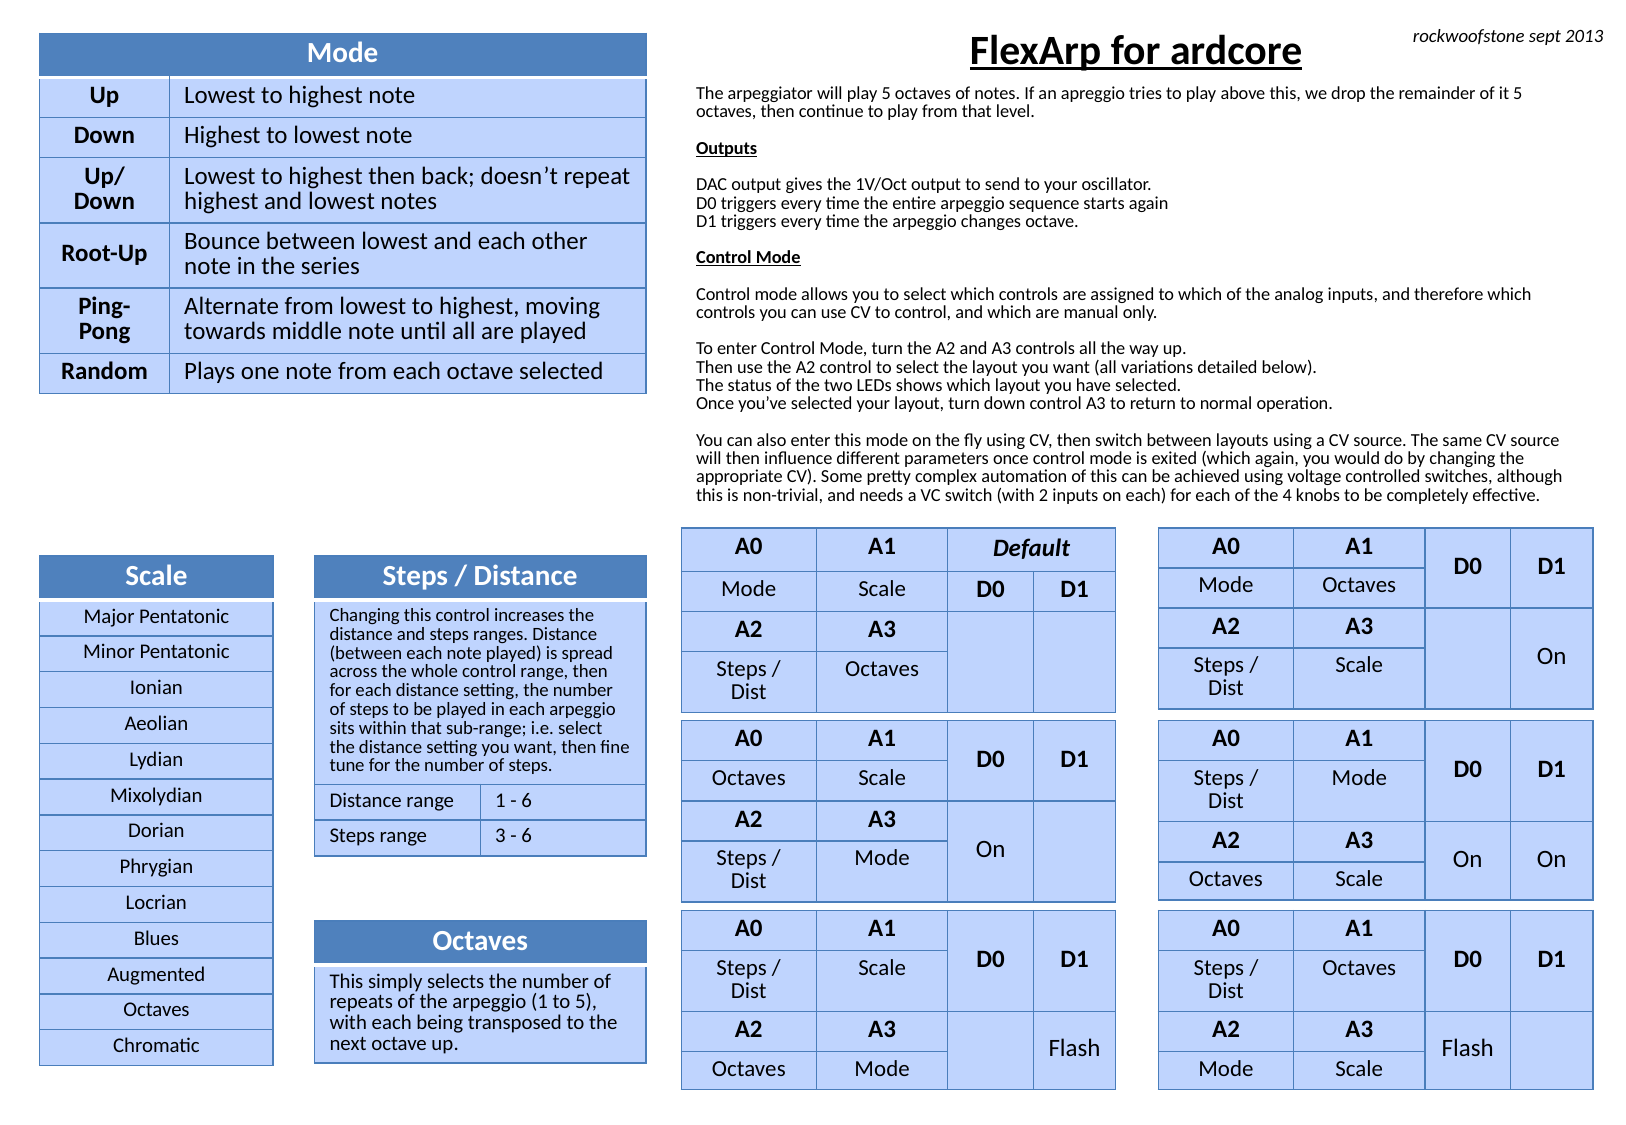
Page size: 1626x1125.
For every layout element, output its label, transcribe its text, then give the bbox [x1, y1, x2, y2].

table_header D1 [1511, 721, 1592, 821]
text_box The arpeggiator will play 5 octaves of notes. If an apreggio tries to play above this, we drop the remainder of it 5 octaves, then continue to play from that level. Outputs DAC output gives the 1V/Oct output to send to your oscillator. D0 triggers every time the entire arpeggio sequence starts again D1 triggers every time the arpeggio changes octave. Control Mode Control mode allows you to select which controls are assigned to which of the analog inputs, and therefore which controls you can use CV to control, and which are manual only. To enter Control Mode, turn the A2 and A3 controls all the way up. Then use the A2 control to select the layout you want (all variations detailed below). The status of the two LEDs shows which layout you have selected. Once you’ve selected your layout, turn down control A3 to return to normal operation. You can also enter this mode on the fly using CV, then switch between layouts using a CV source. The same CV source will then influence different parameters once control mode is exited (which again, you would do by changing the appropriate CV). Some pretty complex automation of this can be achieved using voltage controlled switches, although this is non-trivial, and needs a VC switch (with 2 inputs on each) for each of the 4 knobs to be completely effective. [681, 78, 1594, 518]
table_header D1 [1034, 911, 1115, 1011]
table_cell Steps / Dist [1159, 951, 1293, 1011]
table_cell A2 [1159, 1012, 1293, 1051]
table_cell Changing this control increases the distance and steps ranges. Distance (between each note played) is spread across the whole control range, then for each distance setting, the number of steps to be played in each arpeggio sits within that sub-range; i.e. select the distance setting you want, then fine tune for the number of steps. [315, 602, 645, 784]
table_cell [948, 1012, 1033, 1089]
table_cell Random [40, 354, 169, 393]
table_cell D0 [948, 572, 1033, 611]
table_cell Bounce between lowest and each other note in the series [170, 224, 645, 287]
table_cell A2 [1159, 609, 1293, 647]
table_cell [1426, 609, 1510, 708]
table_cell Scale [1294, 1052, 1424, 1089]
table_header Mode [40, 34, 645, 76]
table_cell Flash [1426, 1012, 1510, 1089]
table_cell A2 [682, 802, 816, 840]
table_cell Mode [682, 572, 816, 611]
table_cell Major Pentatonic [40, 602, 272, 635]
table_cell A3 [1294, 822, 1424, 861]
table_cell [1034, 612, 1115, 712]
table_cell Locrian [40, 887, 272, 922]
table_header A1 [1294, 721, 1424, 760]
table_header Octaves [315, 922, 645, 963]
table_cell Mode [817, 842, 947, 901]
table_cell Up/Down [40, 158, 169, 222]
table_header D1 [1511, 529, 1592, 607]
table_cell On [948, 802, 1033, 901]
table_cell Octaves [1294, 951, 1424, 1011]
table_cell On [1426, 822, 1510, 899]
table_cell A2 [1159, 822, 1293, 861]
table_header A0 [1159, 911, 1293, 950]
table_cell Octaves [40, 995, 272, 1029]
table_cell A2 [682, 612, 816, 651]
table_header A0 [1159, 721, 1293, 760]
table_header A0 [682, 721, 816, 760]
table_header D0 [948, 721, 1033, 800]
table_cell A2 [682, 1012, 816, 1051]
table_cell On [1511, 822, 1592, 899]
table_header D0 [1426, 529, 1510, 607]
table_header A1 [1294, 911, 1424, 950]
table_header Scale [40, 557, 272, 598]
table_cell Down [40, 118, 169, 157]
table_cell Highest to lowest note [170, 118, 645, 157]
table_cell Mode [1159, 569, 1293, 607]
table_cell Scale [817, 951, 947, 1011]
text_box rockwoofstone sept 2013 [1398, 16, 1619, 55]
table_header D0 [1426, 721, 1510, 821]
table_cell Aeolian [40, 708, 272, 743]
table_header D0 [1426, 911, 1510, 1011]
table_cell Mode [1159, 1052, 1293, 1089]
table_cell Octaves [682, 761, 816, 800]
table_cell 3 - 6 [481, 821, 645, 855]
table_header D1 [1034, 721, 1115, 800]
table_cell Octaves [682, 1052, 816, 1089]
table_cell [1034, 802, 1115, 901]
table_cell Steps range [315, 821, 480, 855]
table_cell Distance range [315, 785, 480, 819]
table_header A0 [682, 529, 816, 571]
table_header A0 [682, 911, 816, 950]
table_cell Scale [1294, 863, 1424, 899]
table_cell This simply selects the number of repeats of the arpeggio (1 to 5), with each being transposed to the next octave up. [315, 967, 645, 1062]
table_header Default [948, 529, 1115, 571]
table_cell Augmented [40, 959, 272, 993]
table_cell A3 [817, 1012, 947, 1051]
table_cell Steps / Dist [1159, 761, 1293, 821]
table_cell Scale [817, 761, 947, 800]
table_cell Mixolydian [40, 780, 272, 814]
table_header Steps / Distance [315, 557, 645, 598]
table_header A1 [817, 721, 947, 760]
table_header A1 [1294, 529, 1424, 567]
table_cell Dorian [40, 816, 272, 850]
table_cell Mode [1294, 761, 1424, 821]
table_cell Blues [40, 923, 272, 957]
text_box FlexArp for ardcore [955, 15, 1318, 81]
table_cell A3 [1294, 609, 1424, 647]
table_cell Lowest to highest note [170, 79, 645, 117]
table_cell D1 [1034, 572, 1115, 611]
table_cell Minor Pentatonic [40, 637, 272, 671]
table_cell Steps / Dist [1159, 649, 1293, 708]
table_cell [948, 612, 1033, 712]
table_header D0 [948, 911, 1033, 1011]
table_cell Lydian [40, 744, 272, 778]
table_cell Alternate from lowest to highest, moving towards middle note until all are played [170, 289, 645, 353]
table_cell Flash [1034, 1012, 1115, 1089]
table_cell A3 [817, 612, 947, 651]
table_cell Steps / Dist [682, 951, 816, 1011]
table_header A1 [817, 529, 947, 571]
table_header A0 [1159, 529, 1293, 567]
table_header A1 [817, 911, 947, 950]
table_cell On [1511, 609, 1592, 708]
table_cell Steps / Dist [682, 652, 816, 712]
table_cell 1 - 6 [481, 785, 645, 819]
table_cell Up [40, 79, 169, 117]
table_cell Lowest to highest then back; doesn’t repeat highest and lowest notes [170, 158, 645, 222]
table_cell [1511, 1012, 1592, 1089]
table_cell A3 [1294, 1012, 1424, 1051]
table_header D1 [1511, 911, 1592, 1011]
table_cell Plays one note from each octave selected [170, 354, 645, 393]
table_cell Mode [817, 1052, 947, 1089]
table_cell Phrygian [40, 851, 272, 886]
table_cell Octaves [817, 652, 947, 712]
table_cell Chromatic [40, 1030, 272, 1065]
table_cell A3 [817, 802, 947, 840]
table_cell Octaves [1159, 863, 1293, 899]
table_cell Ionian [40, 672, 272, 707]
table_cell Steps / Dist [682, 842, 816, 901]
table_cell Root-Up [40, 224, 169, 287]
table_cell Scale [1294, 649, 1424, 708]
table_cell Scale [817, 572, 947, 611]
table_cell Ping-Pong [40, 289, 169, 353]
table_cell Octaves [1294, 569, 1424, 607]
